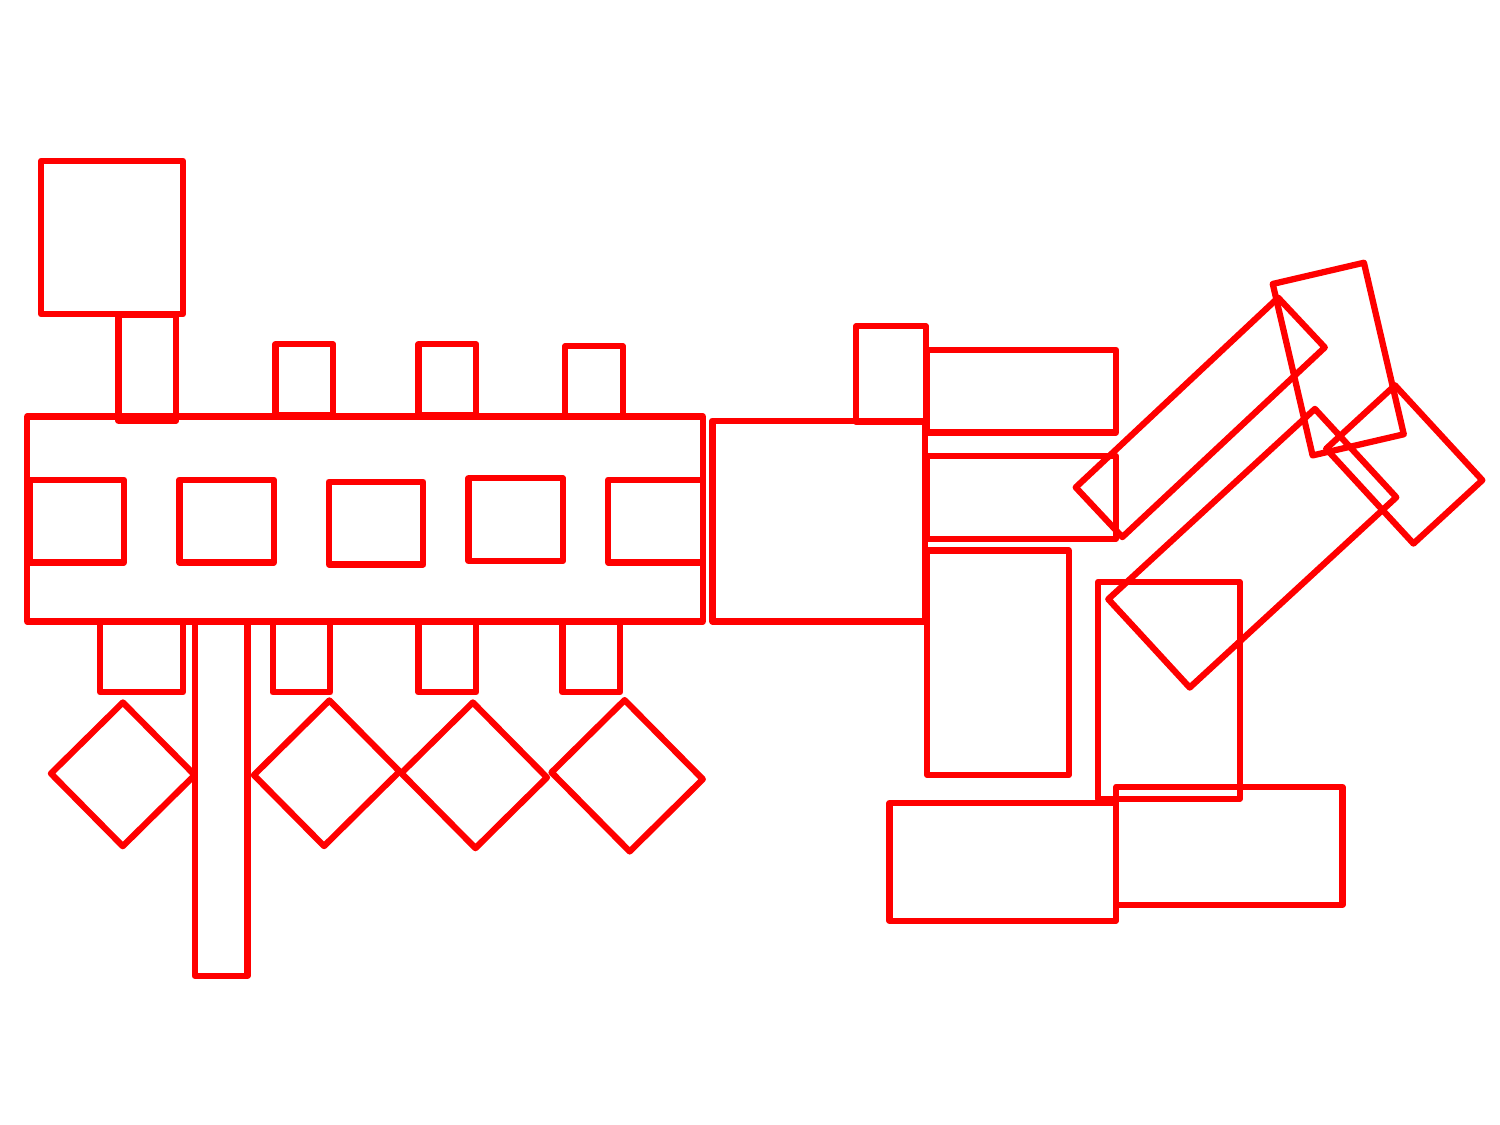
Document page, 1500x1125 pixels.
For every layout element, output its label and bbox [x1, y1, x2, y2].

text_box [98, 619, 185, 694]
text_box [549, 698, 705, 854]
text_box [177, 478, 276, 564]
text_box [925, 454, 1118, 541]
text_box [116, 312, 178, 414]
text_box [416, 619, 478, 694]
text_box [1126, 406, 1399, 643]
text_box [1270, 260, 1395, 432]
text_box [251, 698, 401, 849]
text_box [399, 700, 550, 851]
text_box [273, 342, 335, 417]
text_box [925, 549, 1071, 777]
text_box [606, 478, 705, 564]
text_box [48, 700, 193, 849]
text_box [887, 801, 1118, 923]
text_box [1340, 383, 1485, 546]
text_box [1114, 785, 1345, 907]
text_box [27, 478, 126, 564]
text_box [271, 619, 332, 694]
text_box [416, 342, 478, 417]
text_box [560, 619, 622, 694]
text_box [1073, 299, 1293, 540]
text_box [39, 159, 185, 316]
text_box [25, 414, 705, 624]
text_box [854, 324, 928, 424]
text_box [466, 476, 565, 563]
text_box [925, 348, 1118, 435]
text_box [1096, 580, 1242, 801]
text_box [327, 480, 425, 567]
text_box [193, 619, 250, 978]
text_box [710, 419, 927, 624]
text_box [563, 344, 625, 419]
